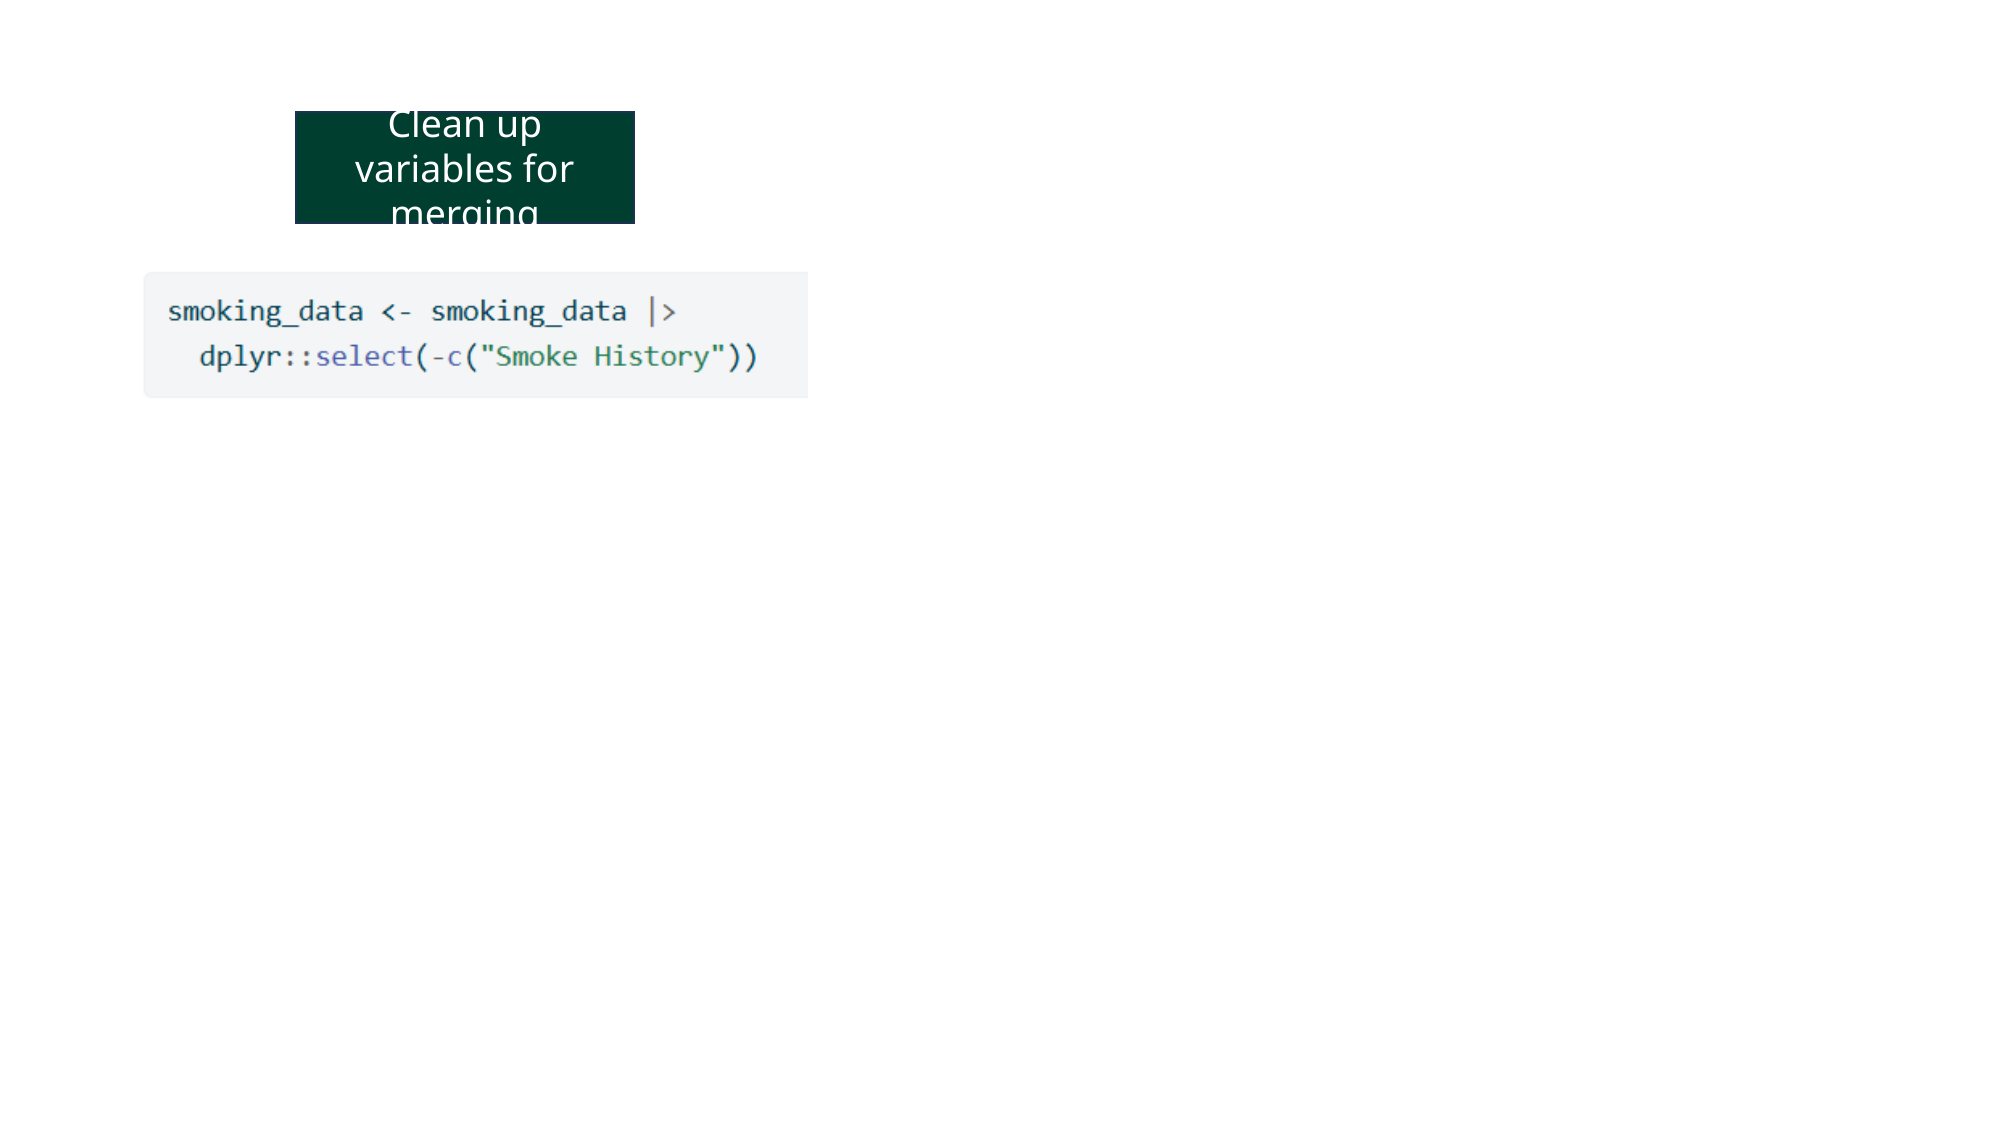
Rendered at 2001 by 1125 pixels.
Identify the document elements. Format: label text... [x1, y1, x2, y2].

text_box Clean up variables for merging [295, 111, 635, 224]
picture [131, 259, 809, 409]
